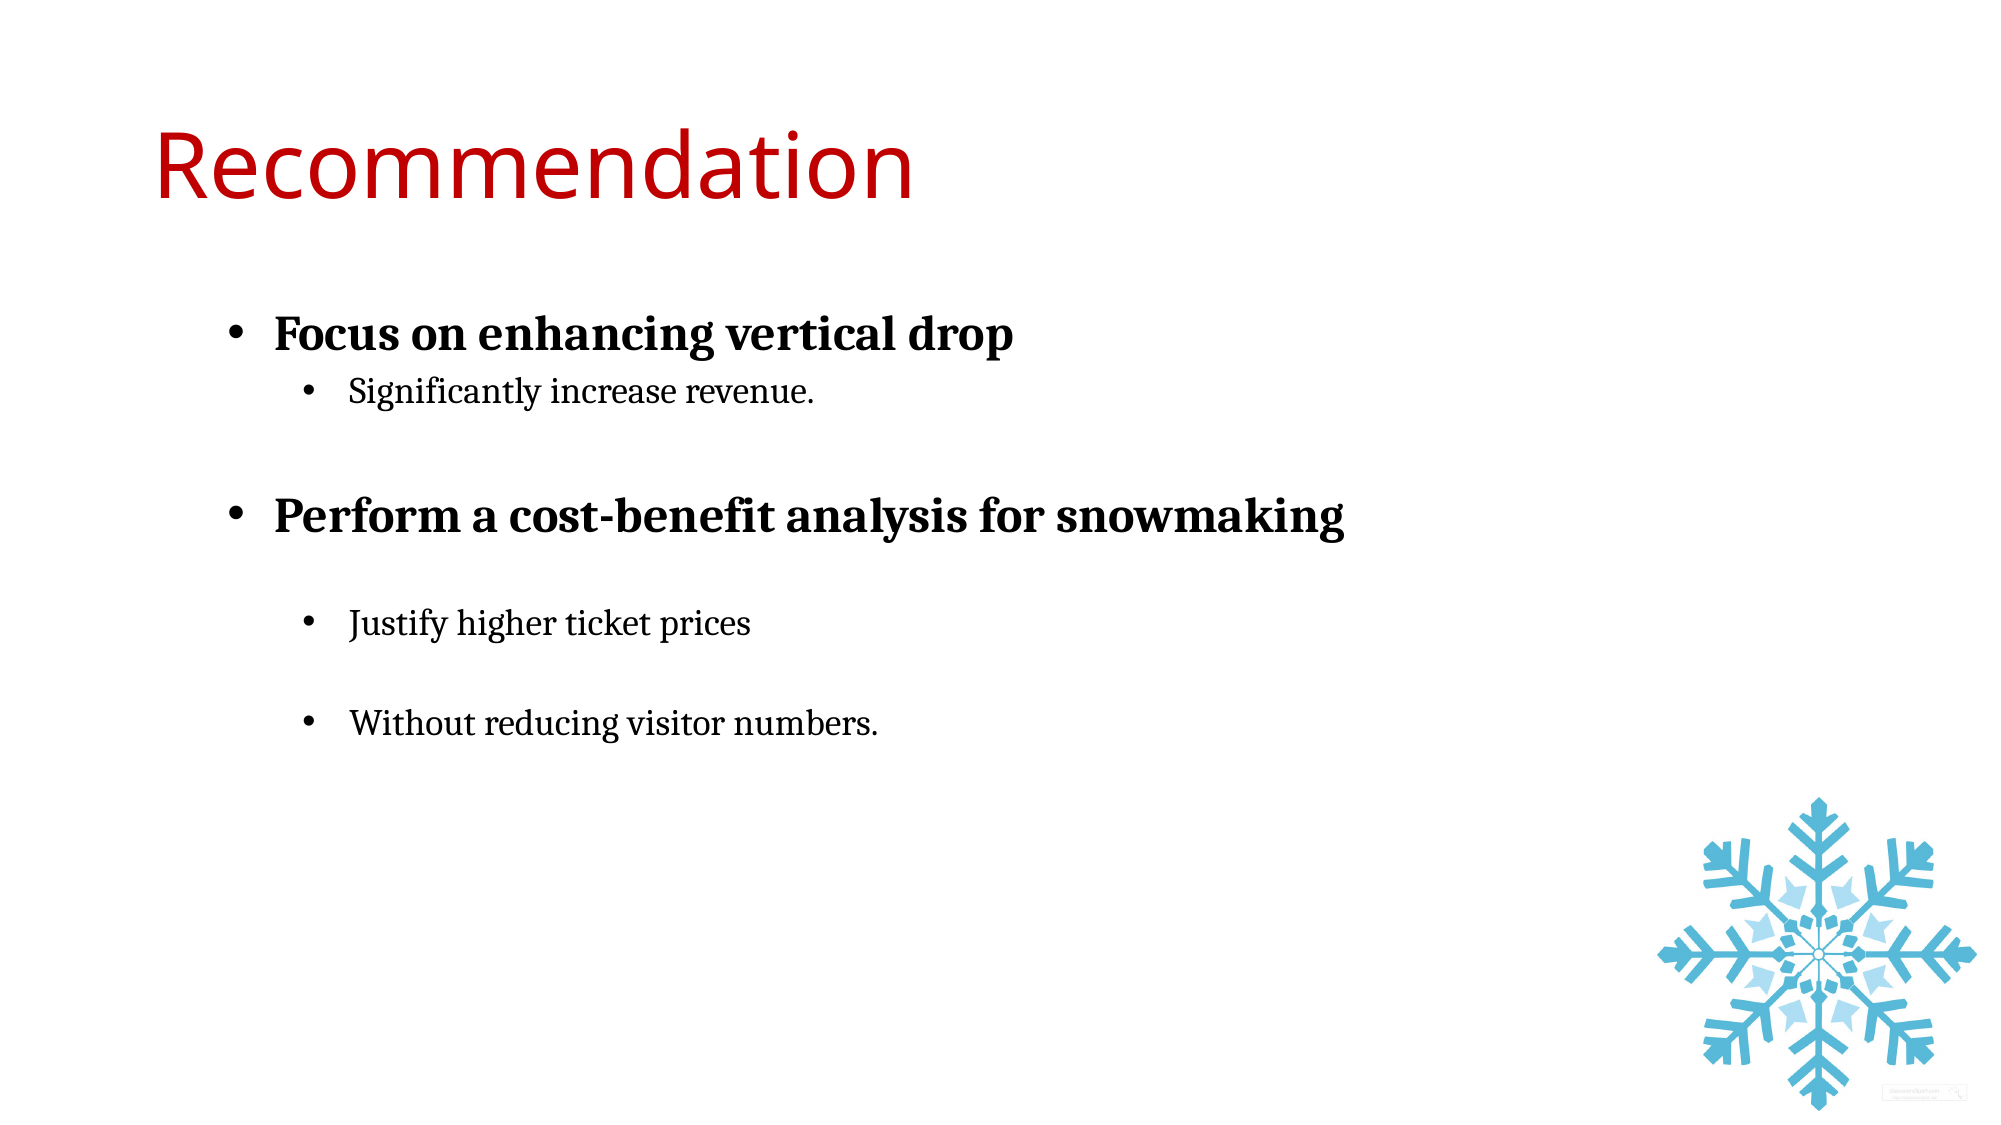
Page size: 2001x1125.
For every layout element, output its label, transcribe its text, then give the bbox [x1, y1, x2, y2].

picture [1657, 797, 1977, 1111]
list Focus on enhancing vertical drop Significantly increase revenue. Perform a cost-benefit analysis for snowmaking Justify higher ticket prices Without reducing visitor numbers. [137, 299, 1863, 1014]
title Recommendation [137, 59, 1863, 278]
